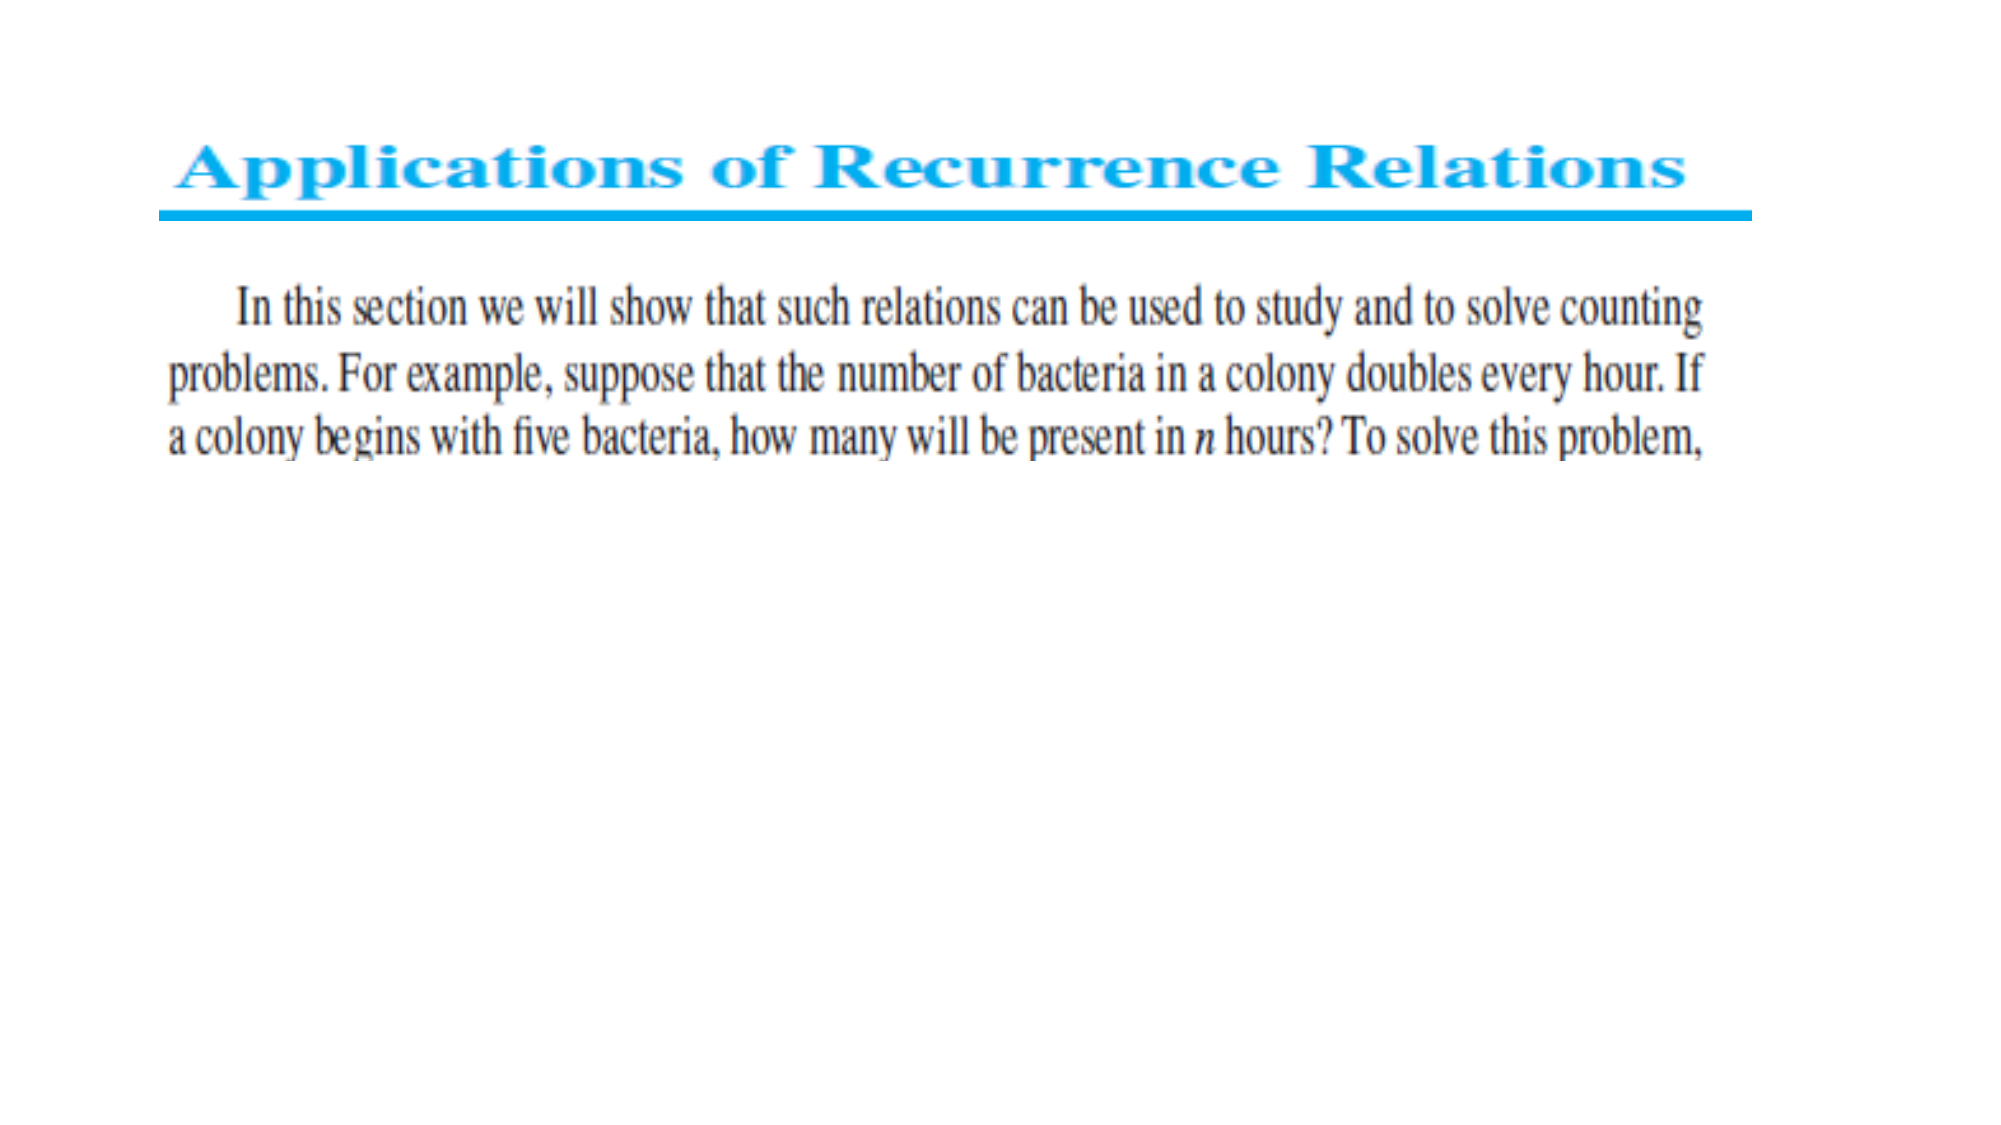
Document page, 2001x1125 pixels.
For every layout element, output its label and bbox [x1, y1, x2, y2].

picture [137, 272, 1758, 462]
list [159, 116, 1752, 221]
title [137, 59, 1863, 278]
